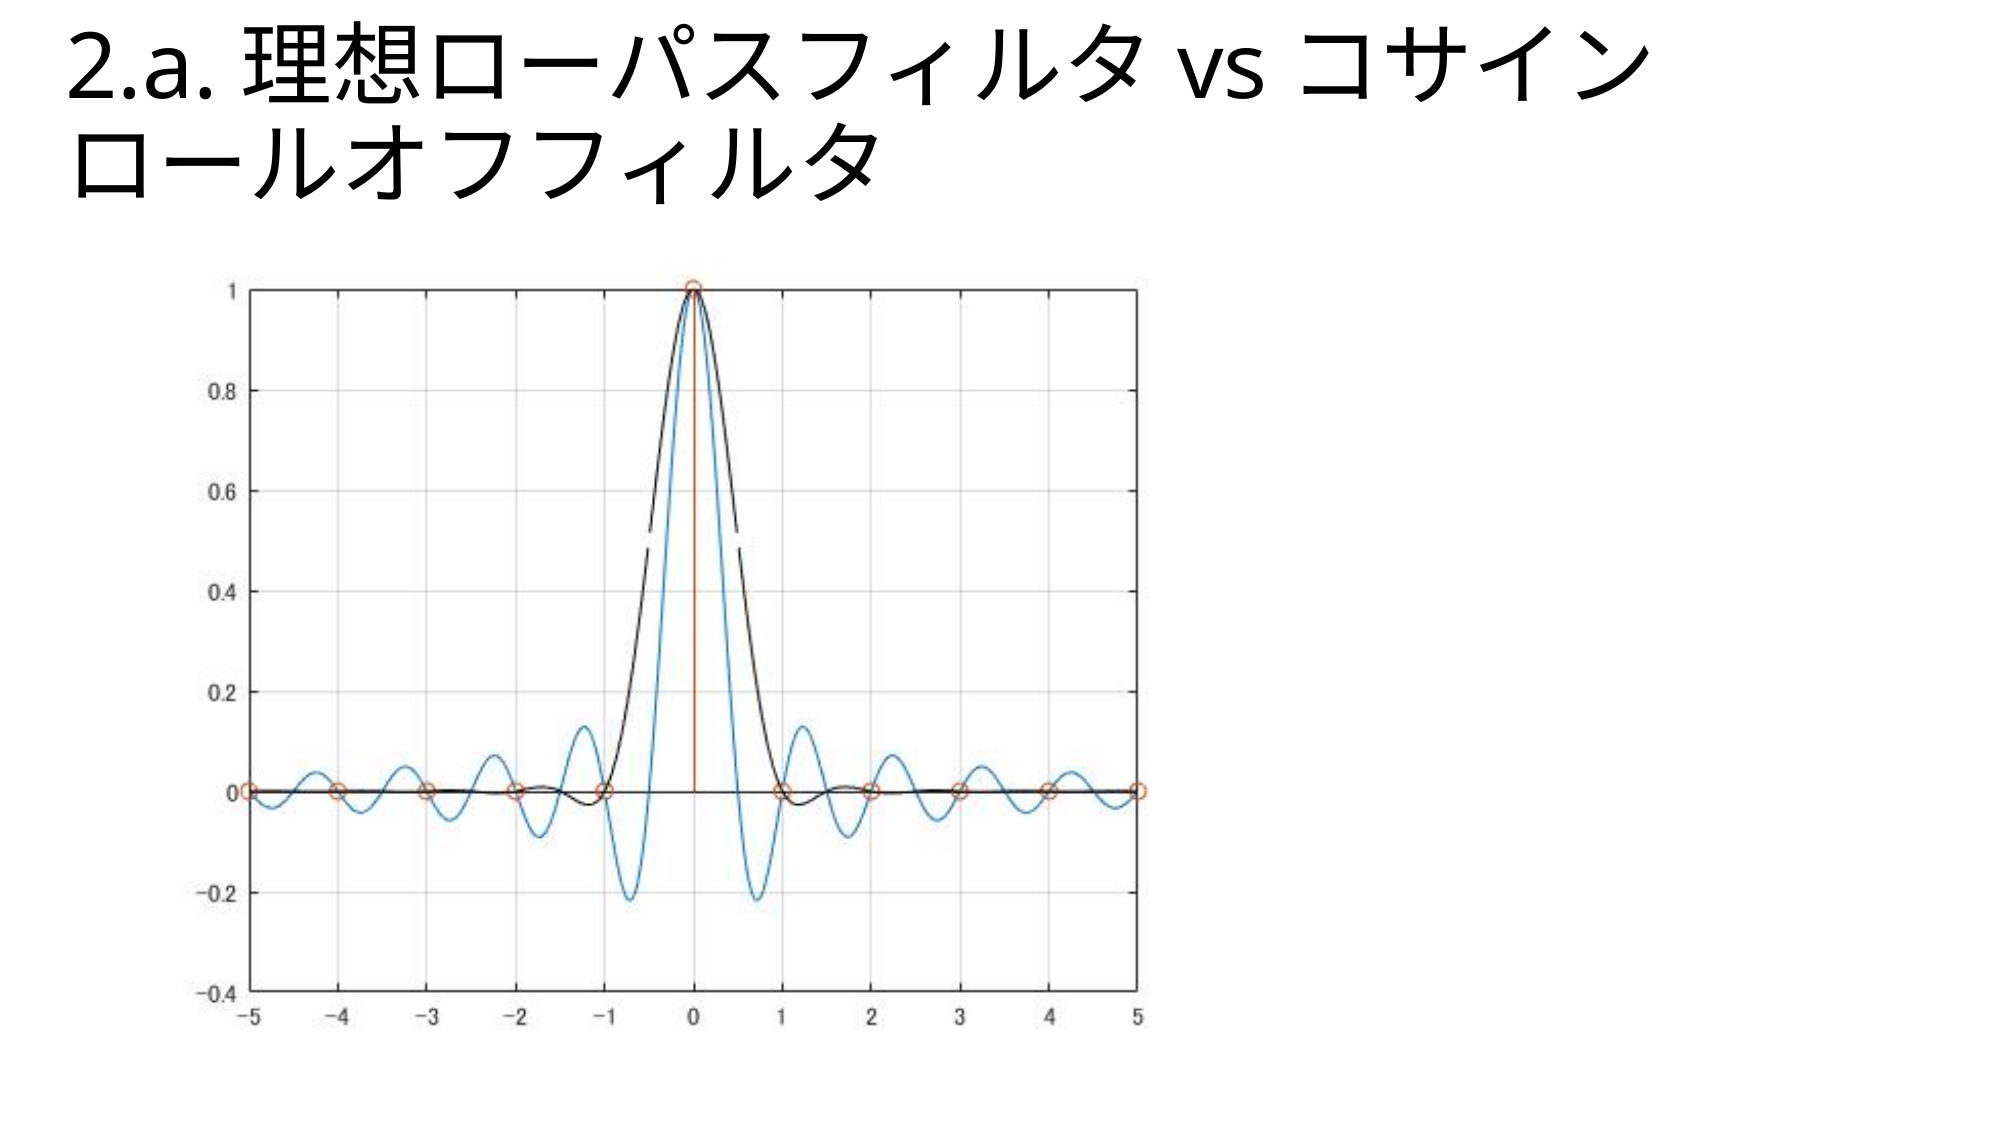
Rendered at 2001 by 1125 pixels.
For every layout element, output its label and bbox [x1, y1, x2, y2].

picture [100, 226, 1247, 1087]
